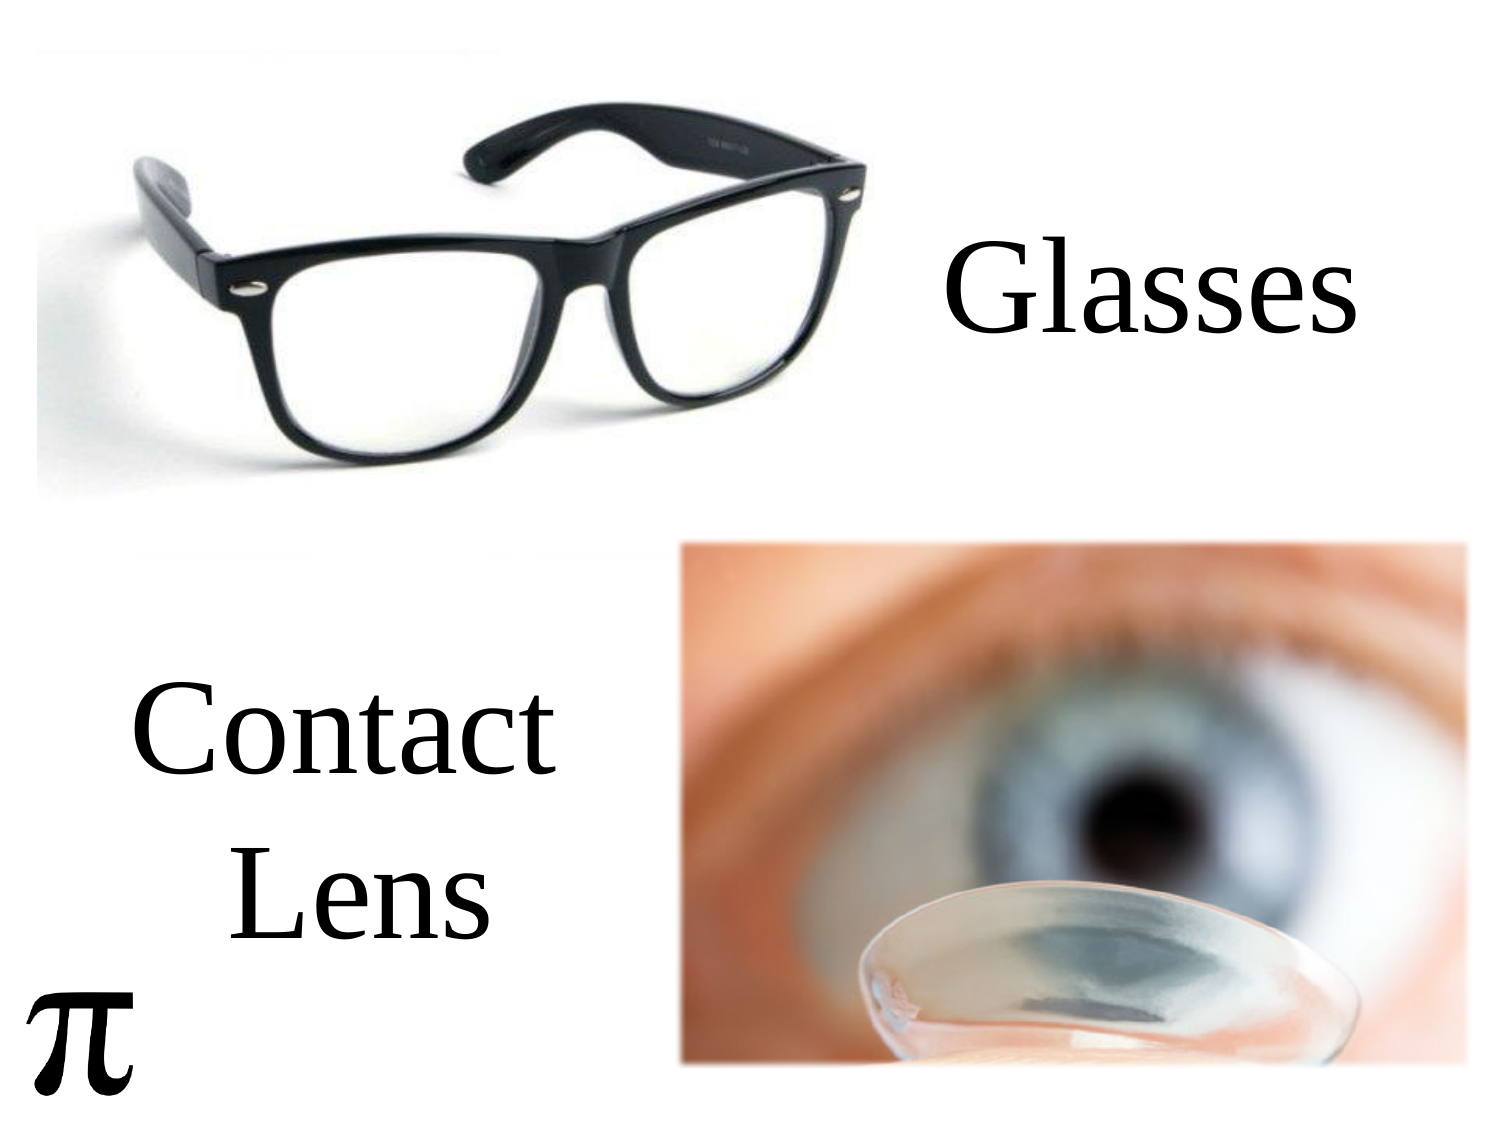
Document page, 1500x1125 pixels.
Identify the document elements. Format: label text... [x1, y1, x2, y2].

text_box Glasses [979, 187, 1377, 368]
picture [37, 49, 1473, 1069]
text_box Contact Lens [114, 628, 607, 974]
picture [24, 990, 135, 1097]
